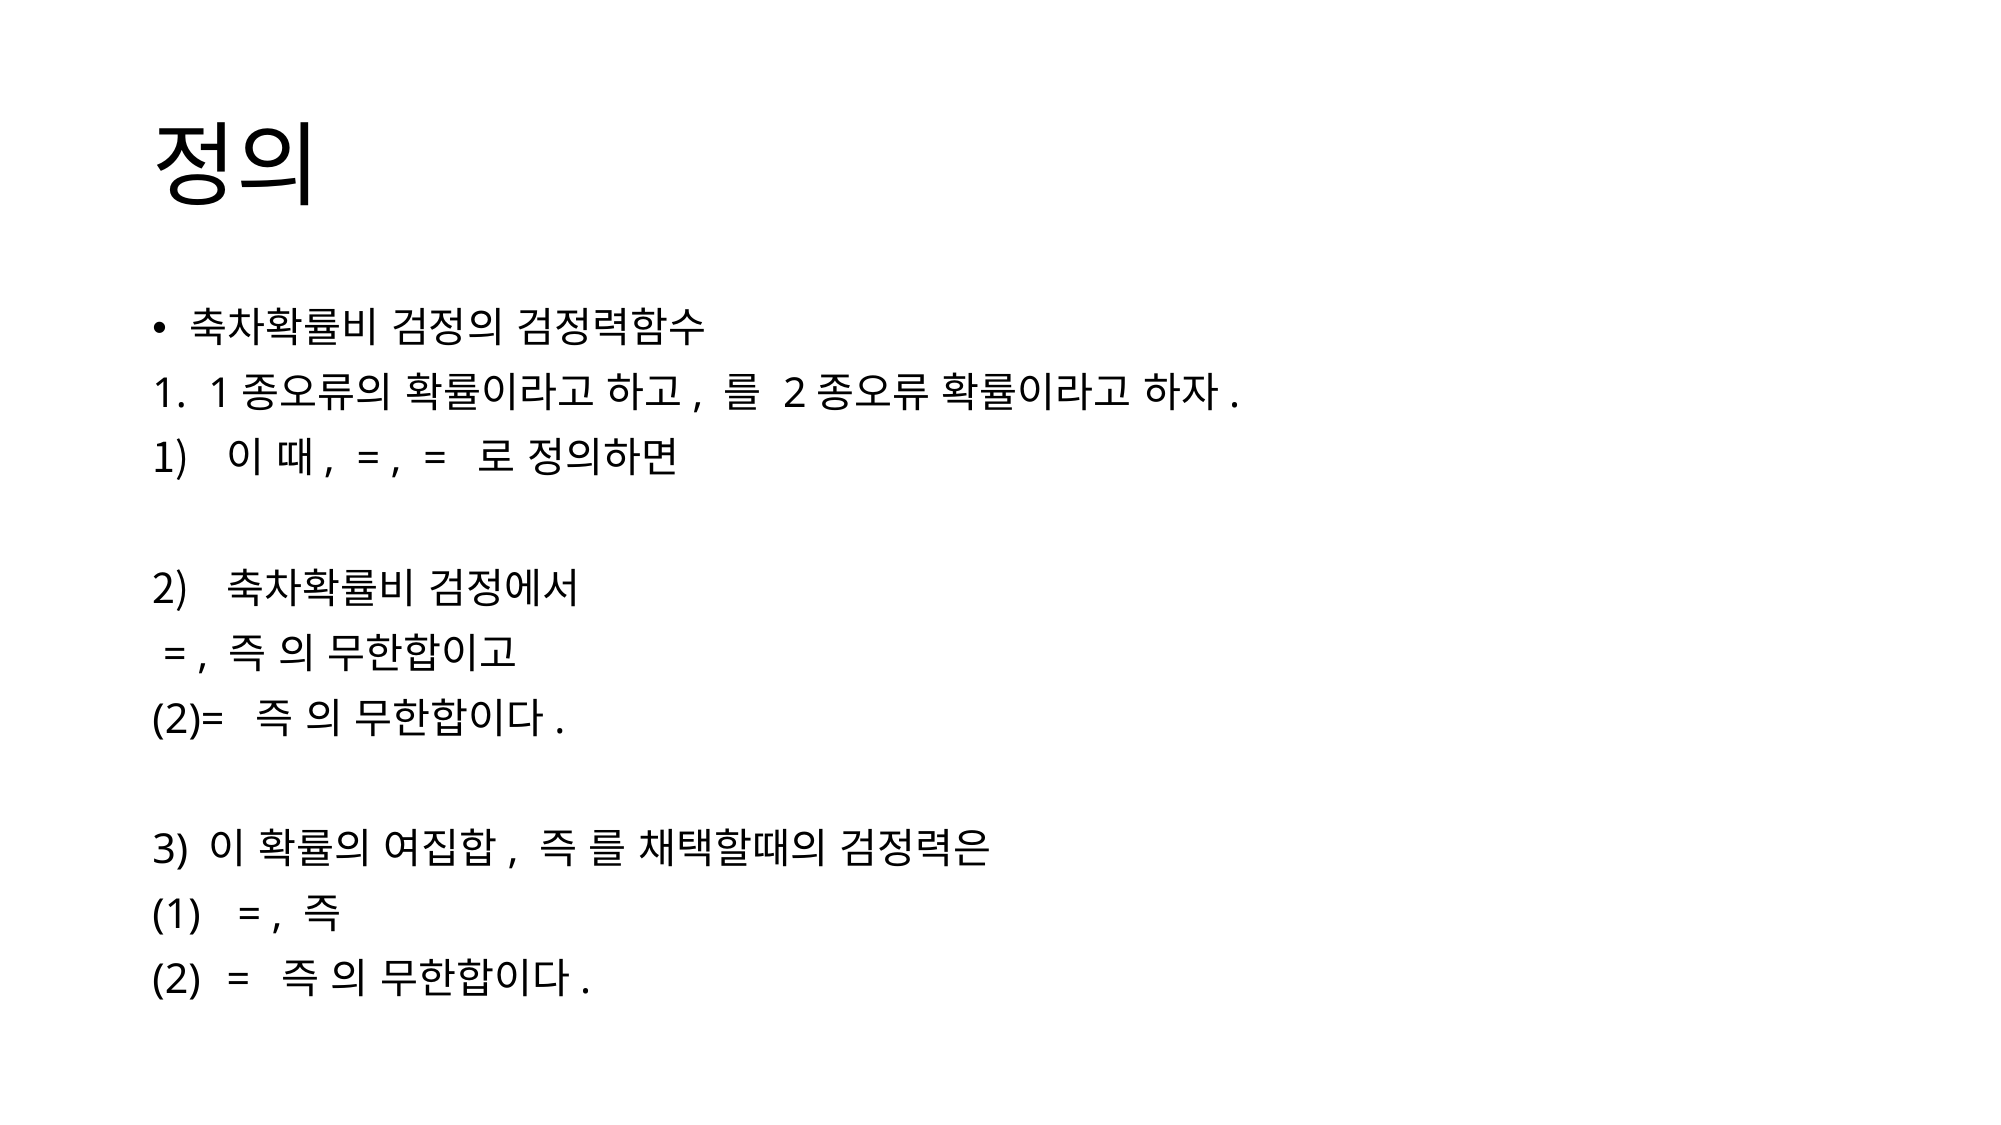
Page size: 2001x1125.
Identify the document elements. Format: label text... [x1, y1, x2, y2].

title 정의 [137, 59, 1863, 278]
